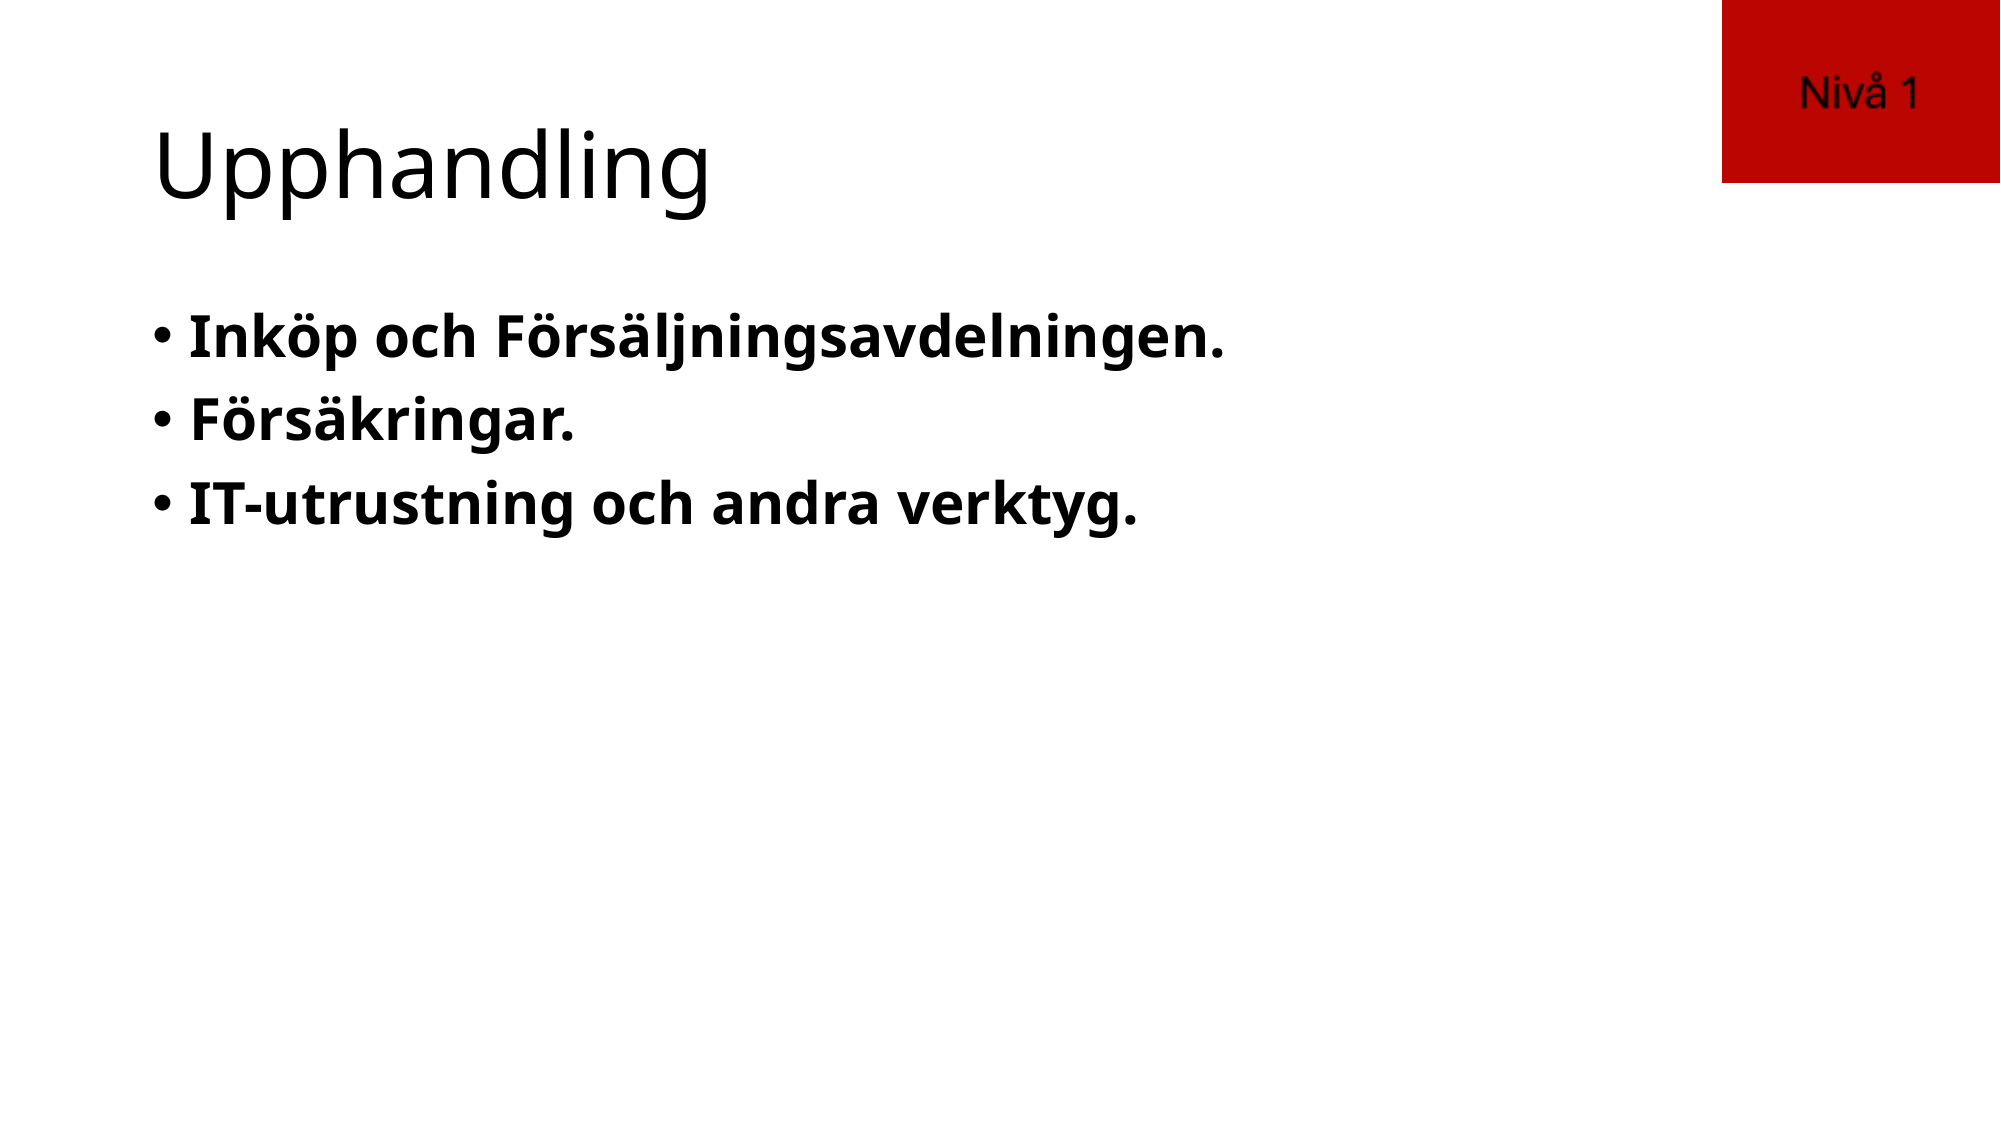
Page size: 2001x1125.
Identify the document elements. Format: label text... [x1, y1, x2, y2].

list Inköp och Försäljningsavdelningen. Försäkringar. IT-utrustning och andra verktyg. [137, 299, 1863, 1014]
picture [1721, 0, 2000, 183]
title Upphandling [137, 59, 1863, 278]
